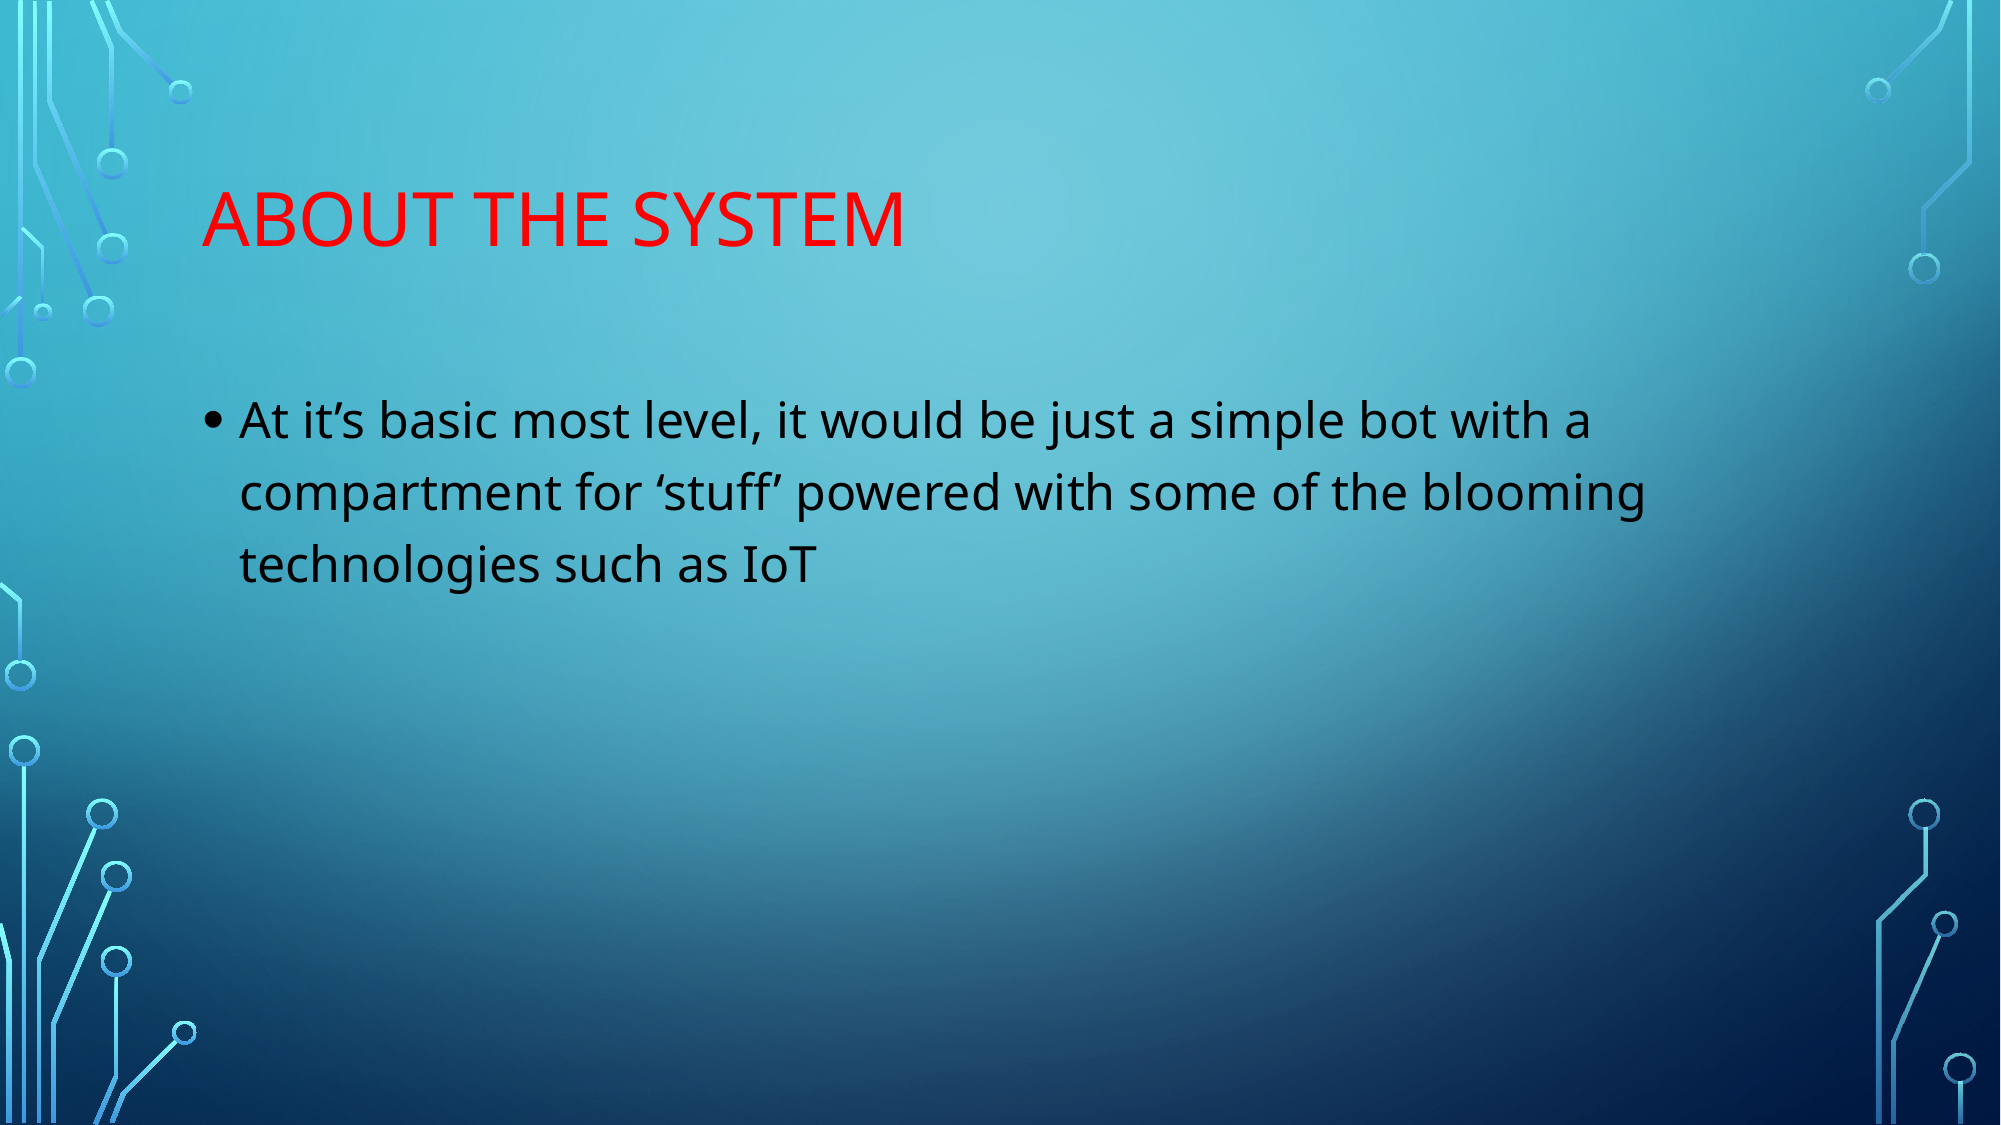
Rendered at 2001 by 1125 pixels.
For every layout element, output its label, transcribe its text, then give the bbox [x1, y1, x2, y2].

list At it’s basic most level, it would be just a simple bot with a compartment for ‘stuff’ powered with some of the blooming technologies such as IoT [187, 369, 1813, 950]
title About the system [187, 101, 1813, 344]
